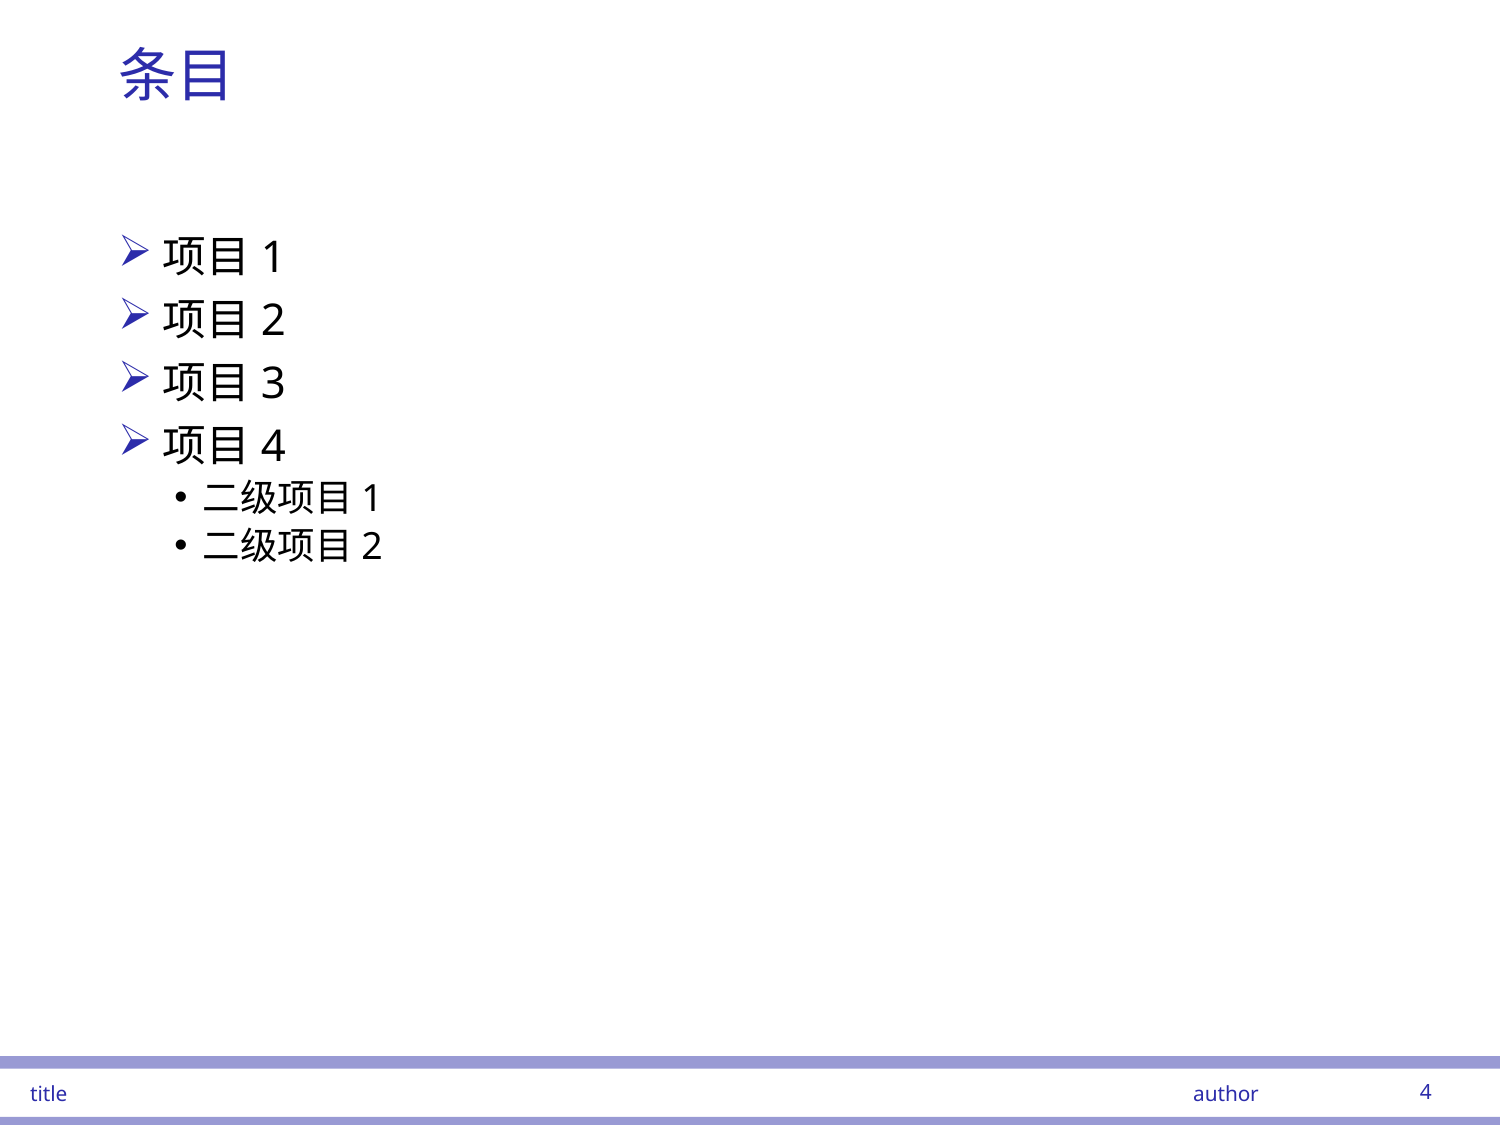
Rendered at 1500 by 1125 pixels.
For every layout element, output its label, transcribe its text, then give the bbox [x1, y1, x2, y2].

title 条目 [103, 7, 1397, 147]
list 项目1 项目2 项目3 项目4 二级项目1 二级项目2 [103, 227, 1397, 942]
